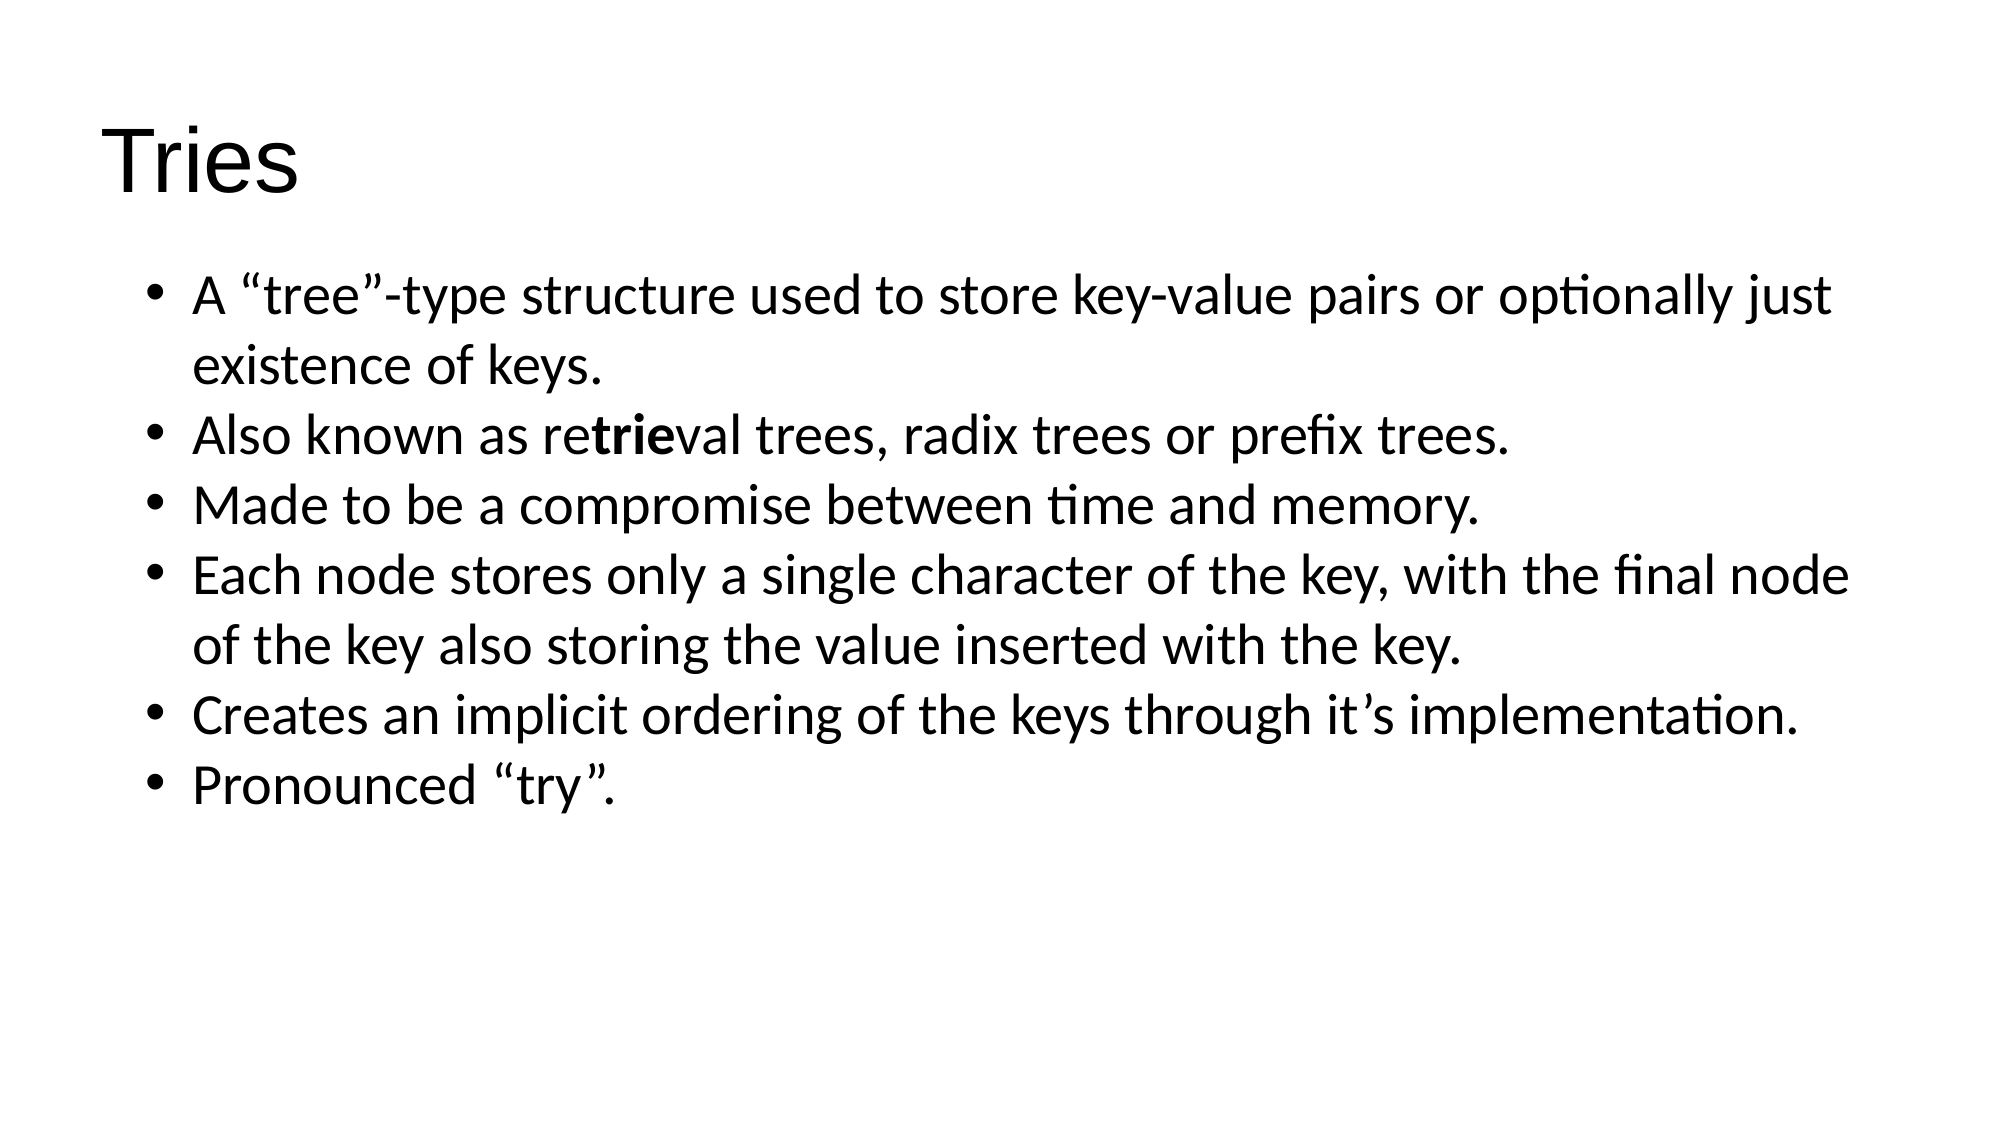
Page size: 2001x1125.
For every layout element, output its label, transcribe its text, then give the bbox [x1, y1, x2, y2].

text_box A “tree”-type structure used to store key-value pairs or optionally just existence of keys. Also known as retrieval trees, radix trees or prefix trees. Made to be a compromise between time and memory. Each node stores only a single character of the key, with the final node of the key also storing the value inserted with the key. Creates an implicit ordering of the keys through it’s implementation. Pronounced “try”. [130, 249, 1871, 824]
text_box Tries [85, 93, 325, 219]
